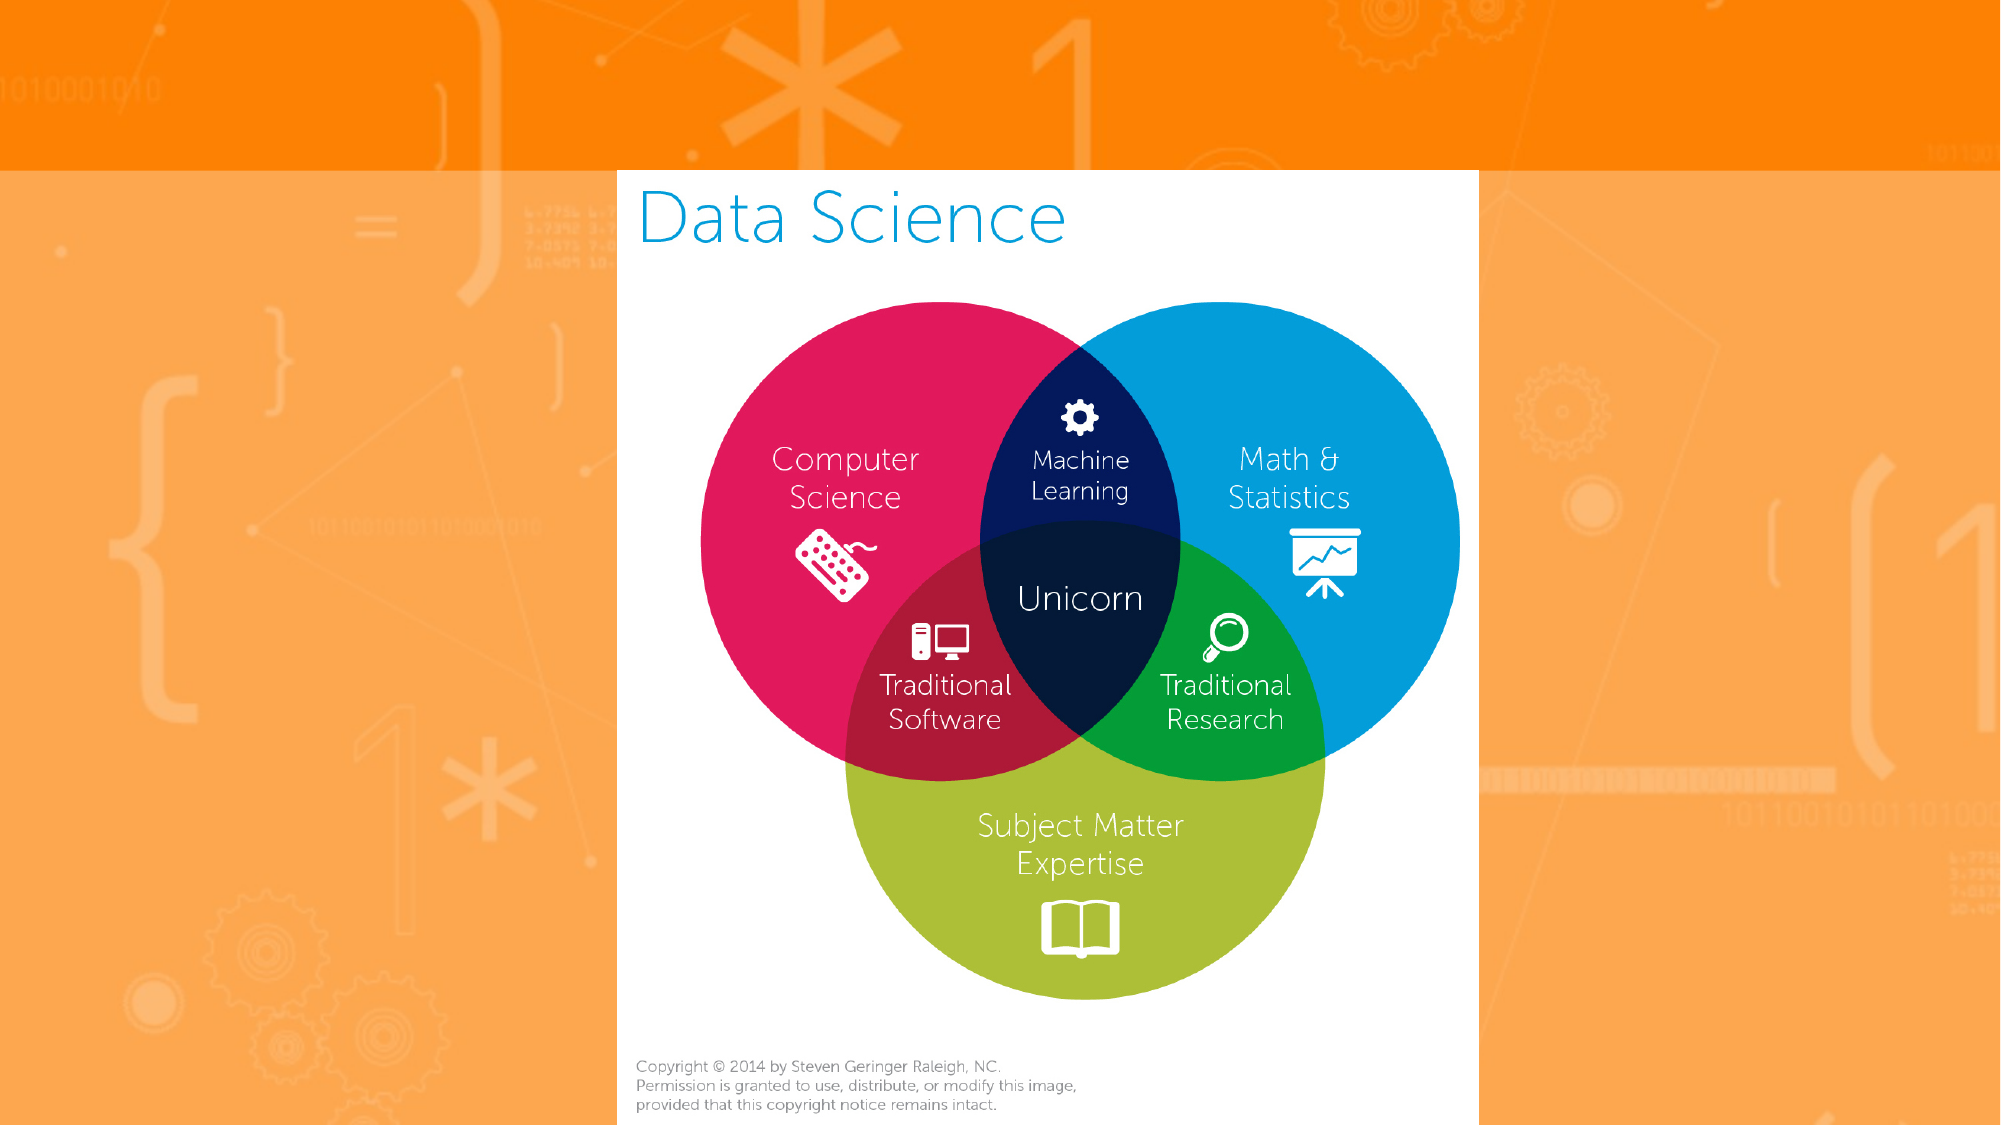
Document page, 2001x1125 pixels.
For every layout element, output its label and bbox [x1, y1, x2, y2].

text_box [0, 170, 616, 1125]
picture [0, 0, 2001, 1125]
text_box [1479, 170, 2000, 1125]
